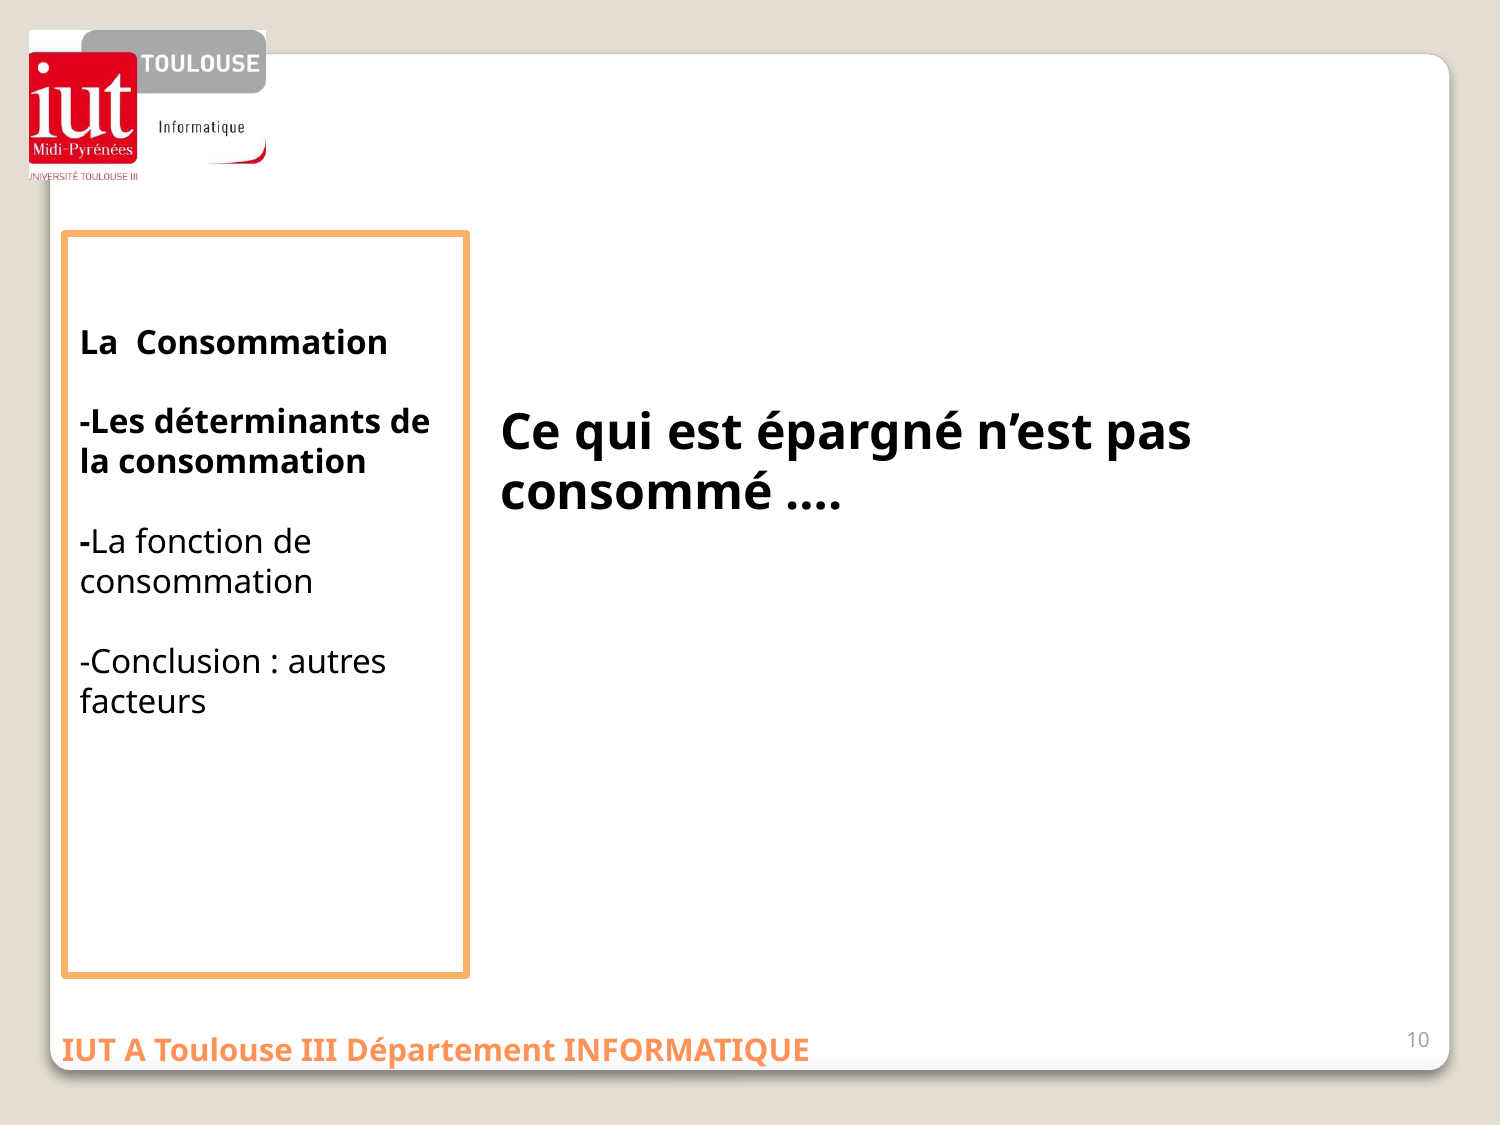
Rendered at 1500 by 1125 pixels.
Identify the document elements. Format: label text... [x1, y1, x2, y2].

slide_number 10 [1369, 1002, 1445, 1063]
picture [29, 30, 266, 180]
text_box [64, 233, 467, 977]
text_box IUT A Toulouse III Département INFORMATIQUE [47, 1022, 1140, 1083]
text_box Ce qui est épargné n’est pas consommé …. [485, 31, 1443, 527]
